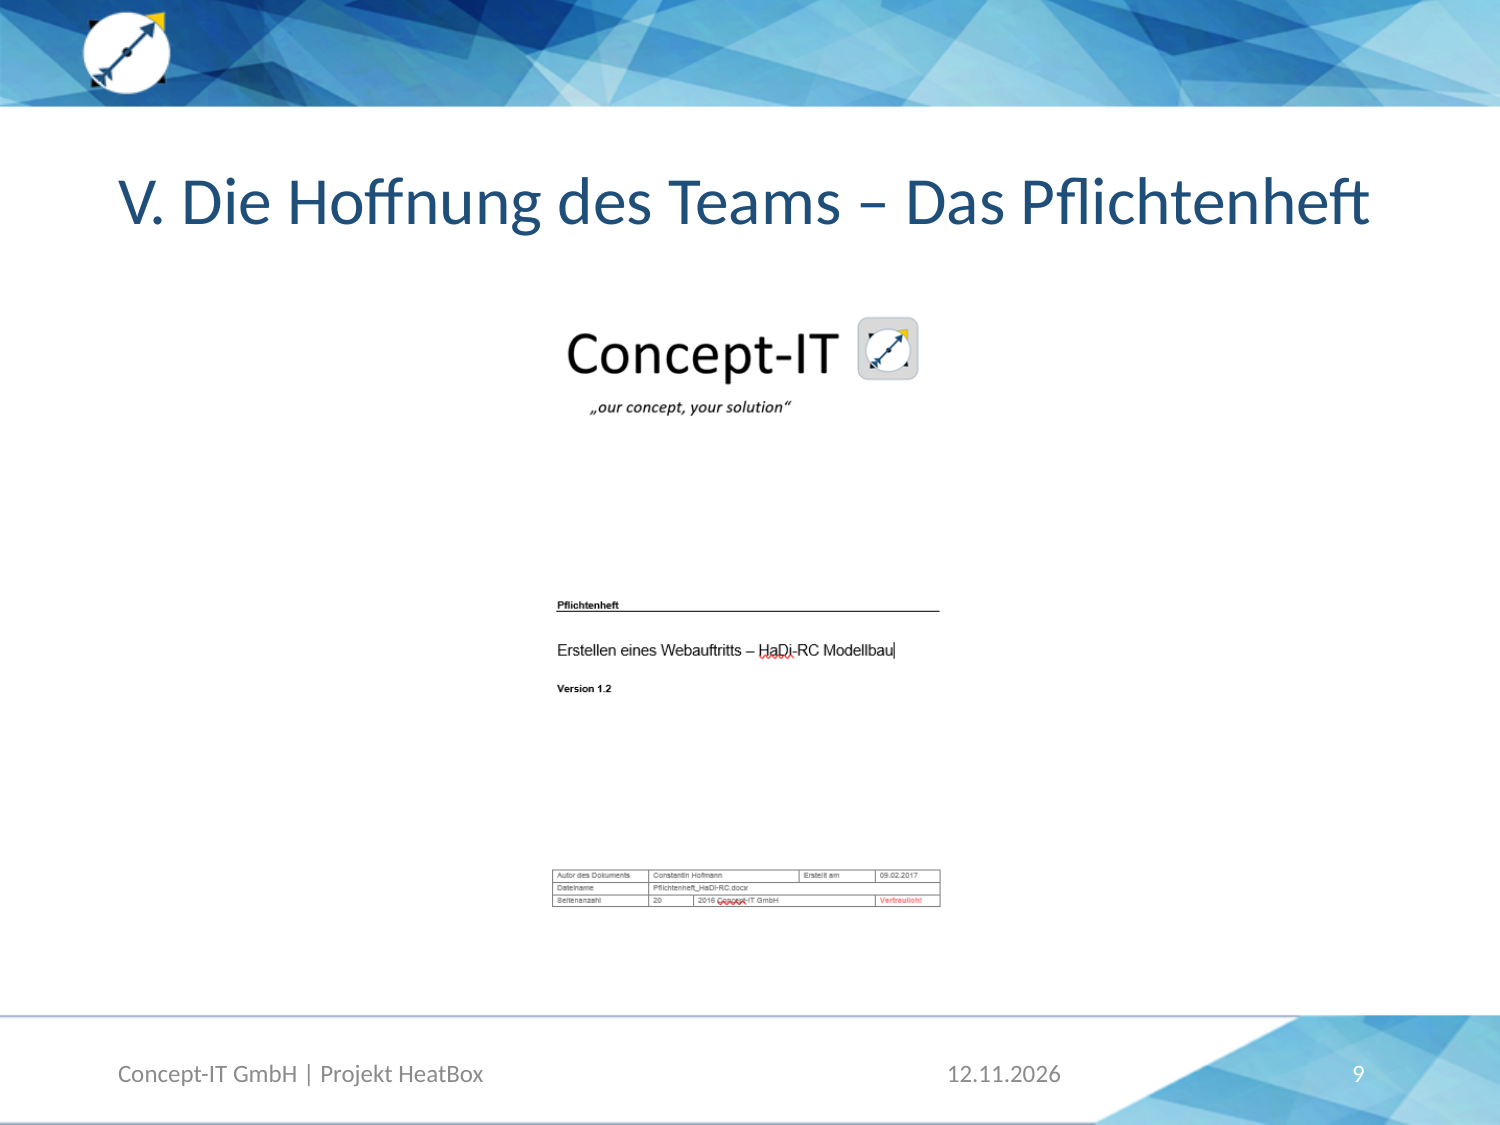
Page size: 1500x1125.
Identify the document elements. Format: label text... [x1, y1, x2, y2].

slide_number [931, 1042, 1077, 1103]
picture [0, 0, 1500, 1125]
slide_number 9 [1320, 1042, 1397, 1103]
footer Concept-IT GmbH | Projekt HeatBox [103, 1042, 806, 1103]
title V. Die Hoffnung des Teams – Das Pflichtenheft [103, 128, 1397, 278]
